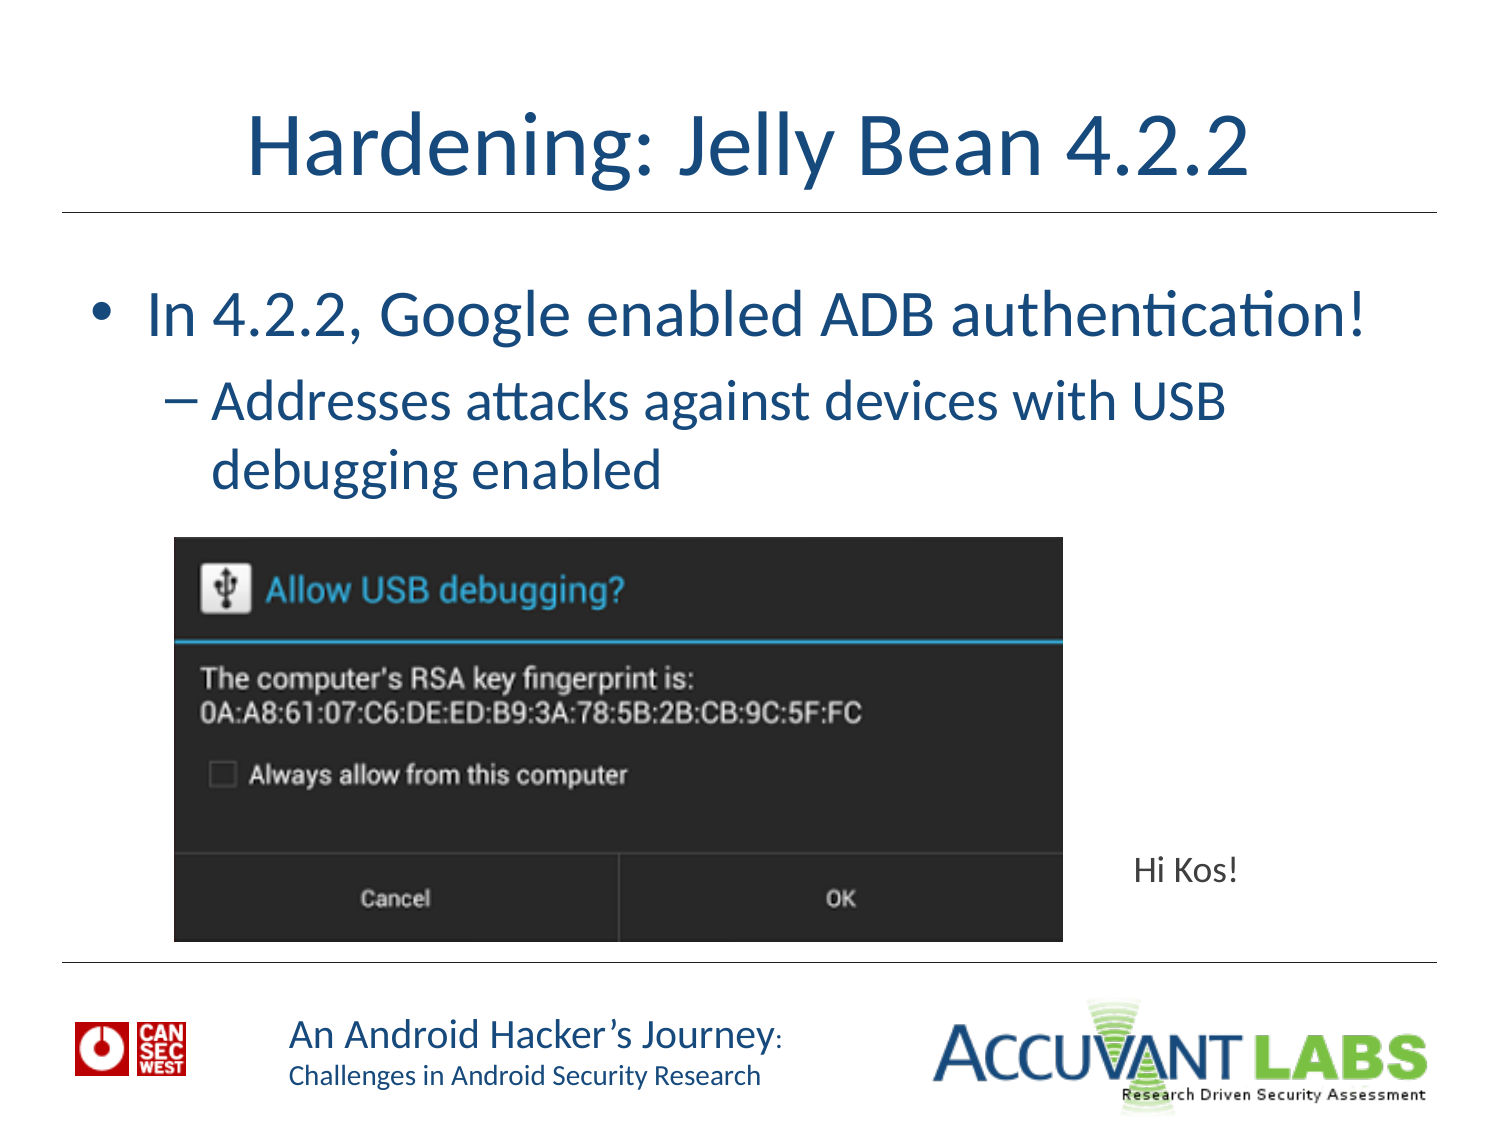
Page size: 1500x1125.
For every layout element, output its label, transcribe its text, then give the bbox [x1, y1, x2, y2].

picture [174, 537, 1063, 942]
text_box Hi Kos! [1118, 837, 1282, 898]
list In 4.2.2, Google enabled ADB authentication! Addresses attacks against devices with USB debugging enabled [75, 262, 1425, 938]
picture [75, 1022, 129, 1076]
picture [912, 979, 1449, 1125]
title Hardening: Jelly Bean 4.2.2 [75, 45, 1425, 233]
picture [137, 1022, 186, 1076]
